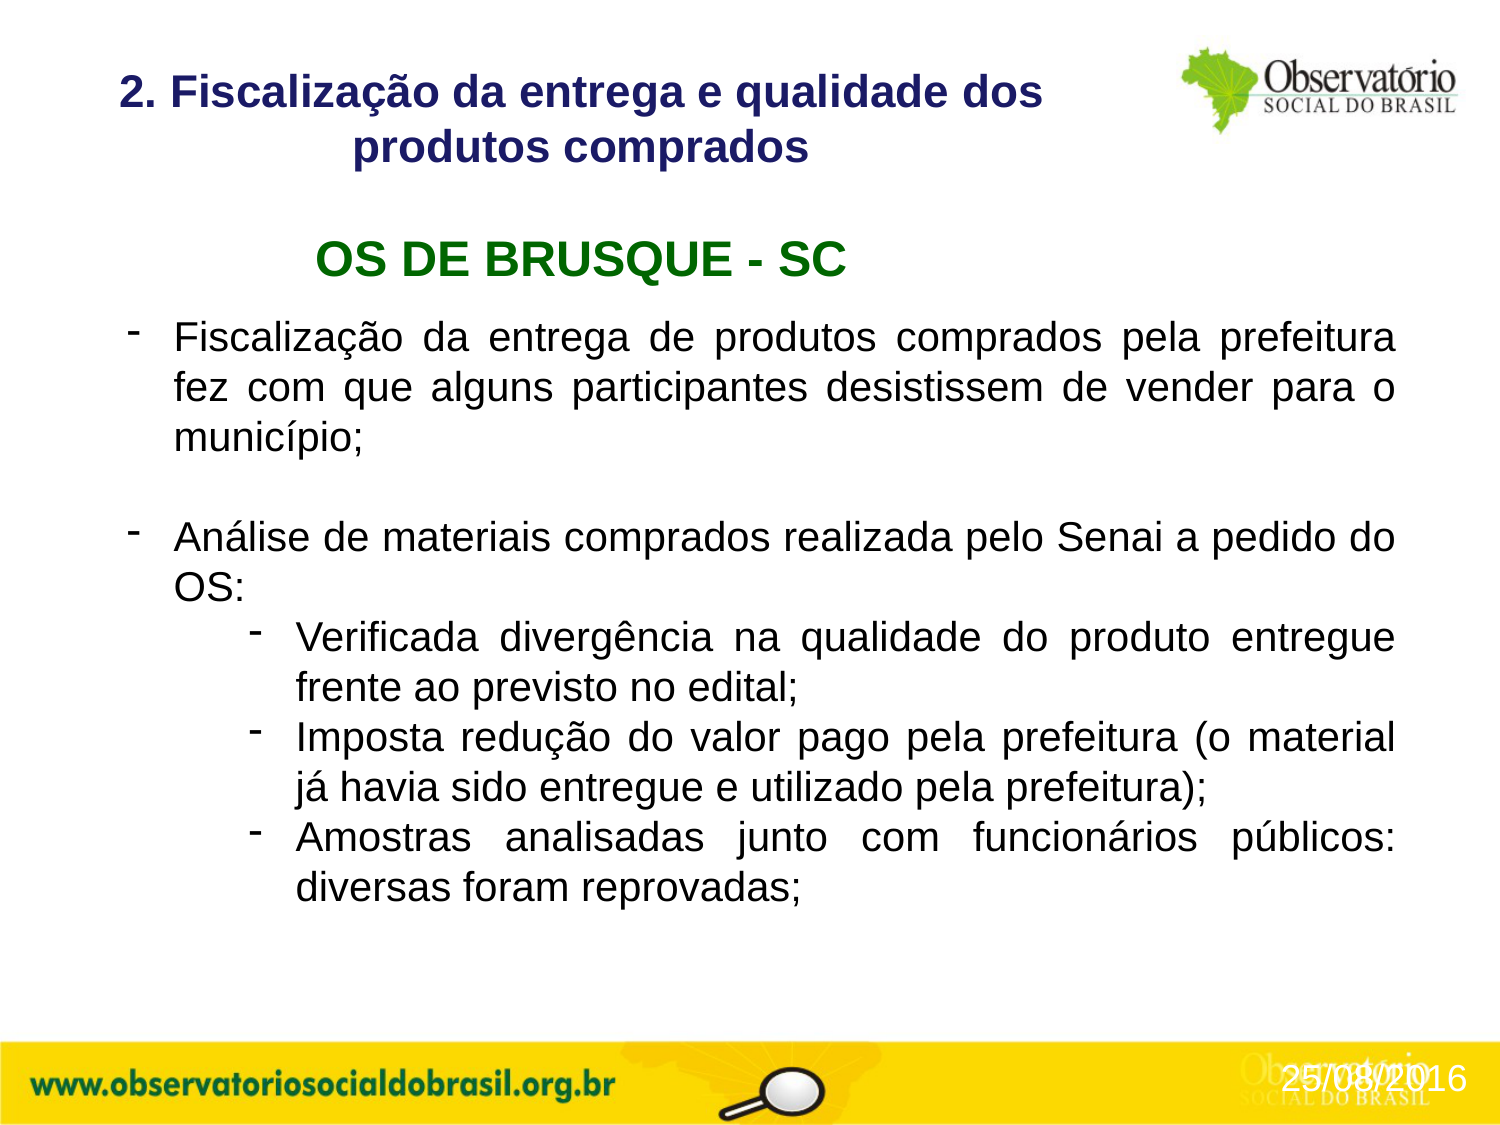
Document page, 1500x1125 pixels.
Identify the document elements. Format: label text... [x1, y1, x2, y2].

text_box 25/08/2016 [1139, 1046, 1483, 1107]
picture [0, 0, 1500, 1125]
text_box Fiscalização da entrega de produtos comprados pela prefeitura fez com que alguns participantes desistissem de vender para o município; Análise de materiais comprados realizada pelo Senai a pedido do OS: Verificada divergência na qualidade do produto entregue frente ao previsto no edital; Imposta redução do valor pago pela prefeitura (o material já havia sido entregue e utilizado pela prefeitura); Amostras analisadas junto com funcionários públicos: diversas foram reprovadas; [112, 302, 1412, 918]
text_box 2. Fiscalização da entrega e qualidade dos produtos comprados OS DE BRUSQUE - SC [53, 54, 1111, 295]
